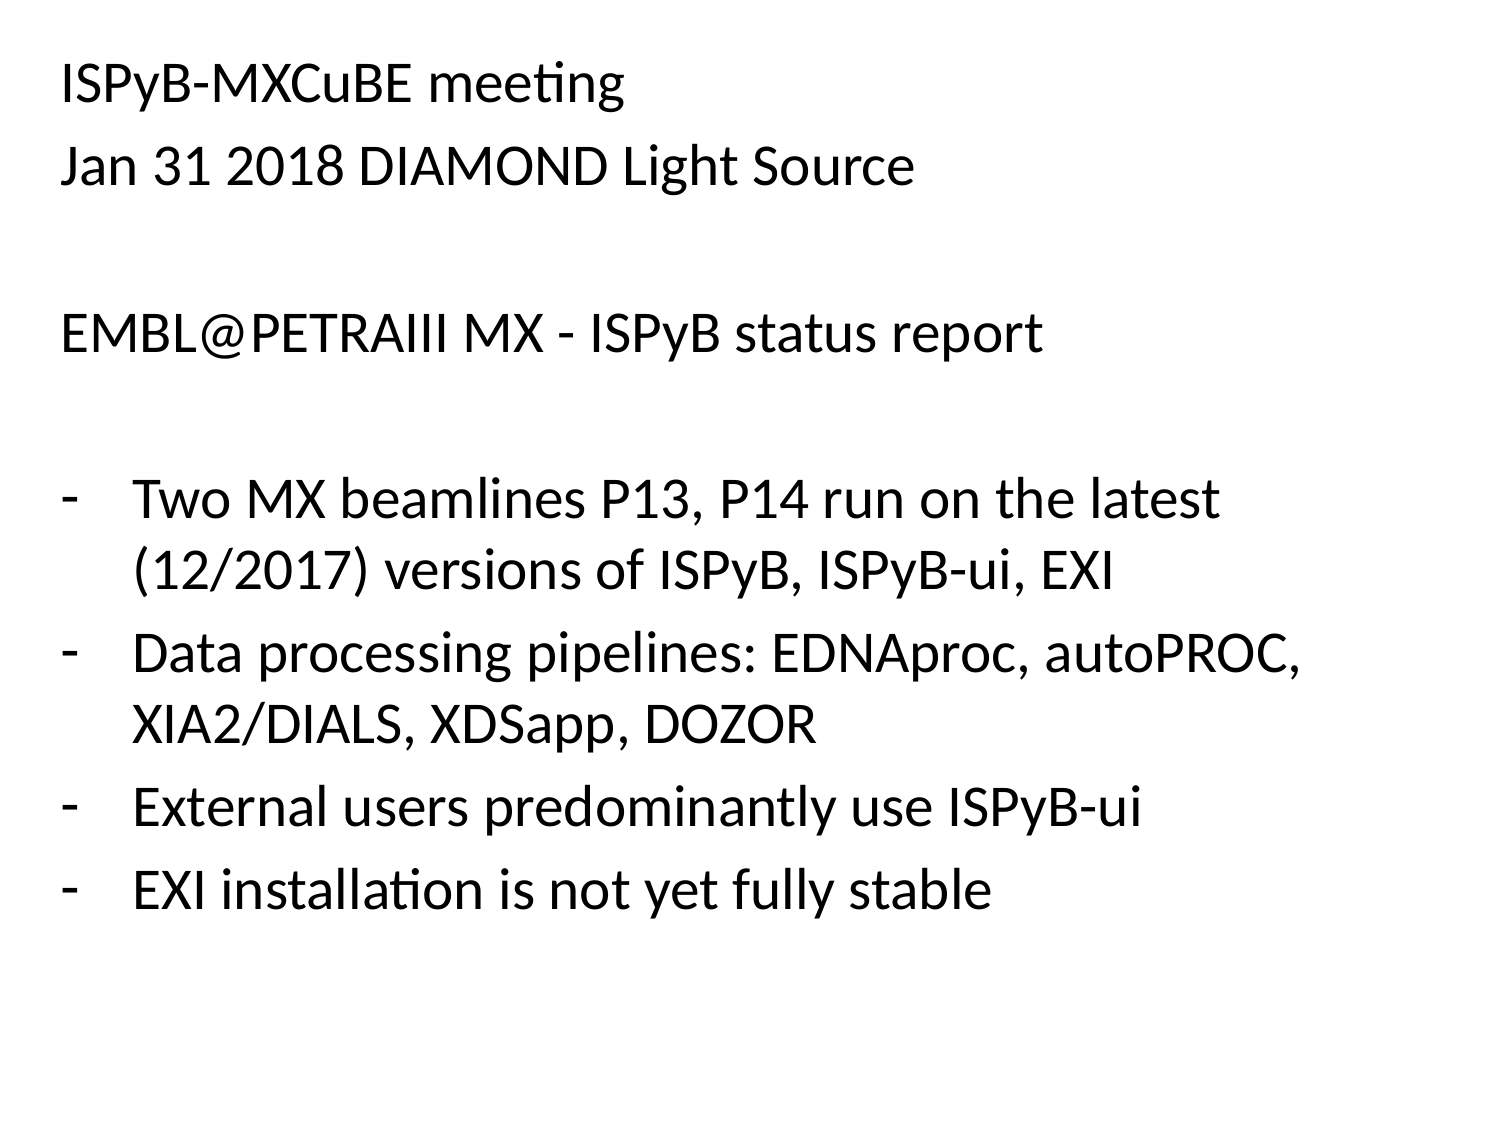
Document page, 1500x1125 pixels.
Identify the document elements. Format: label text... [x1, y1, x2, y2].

subtitle ISPyB-MXCuBE meeting Jan 31 2018 DIAMOND Light Source EMBL@PETRAIII MX - ISPyB status report Two MX beamlines P13, P14 run on the latest (12/2017) versions of ISPyB, ISPyB-ui, EXI Data processing pipelines: EDNAproc, autoPROC, XIA2/DIALS, XDSapp, DOZOR External users predominantly use ISPyB-ui EXI installation is not yet fully stable [45, 35, 1459, 1104]
